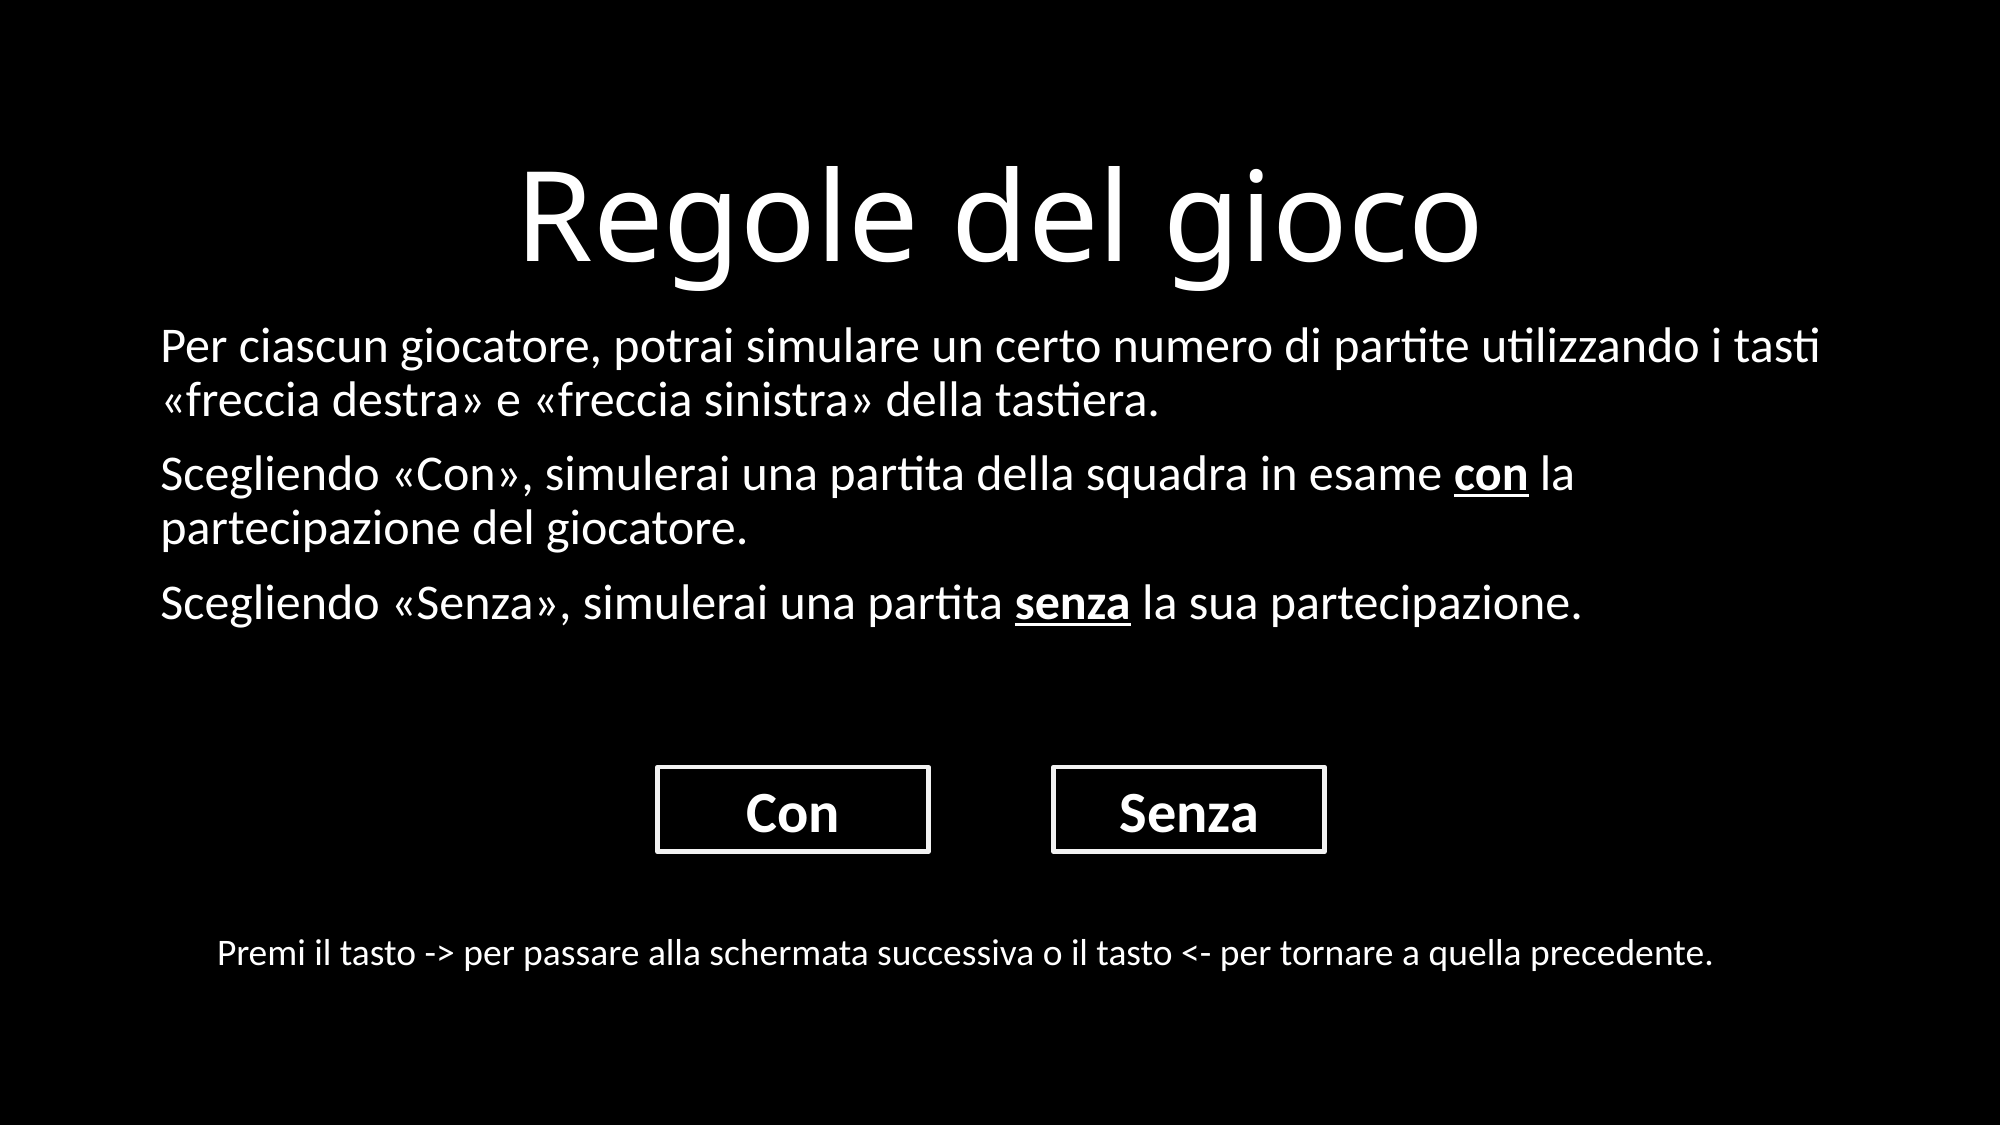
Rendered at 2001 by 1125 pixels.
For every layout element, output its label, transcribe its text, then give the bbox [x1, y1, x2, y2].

text_box Senza [1053, 767, 1325, 852]
text_box Con [657, 767, 929, 852]
title Regole del gioco [249, 48, 1750, 297]
text_box Per ciascun giocatore, potrai simulare un certo numero di partite utilizzando i tasti «freccia destra» e «freccia sinistra» della tastiera. Scegliendo «Con», simulerai una partita della squadra in esame con la partecipazione del giocatore. Scegliendo «Senza», simulerai una partita senza la sua partecipazione. [145, 311, 1900, 756]
text_box Premi il tasto -> per passare alla schermata successiva o il tasto <- per tornare a quella precedente. [0, 695, 1971, 1089]
